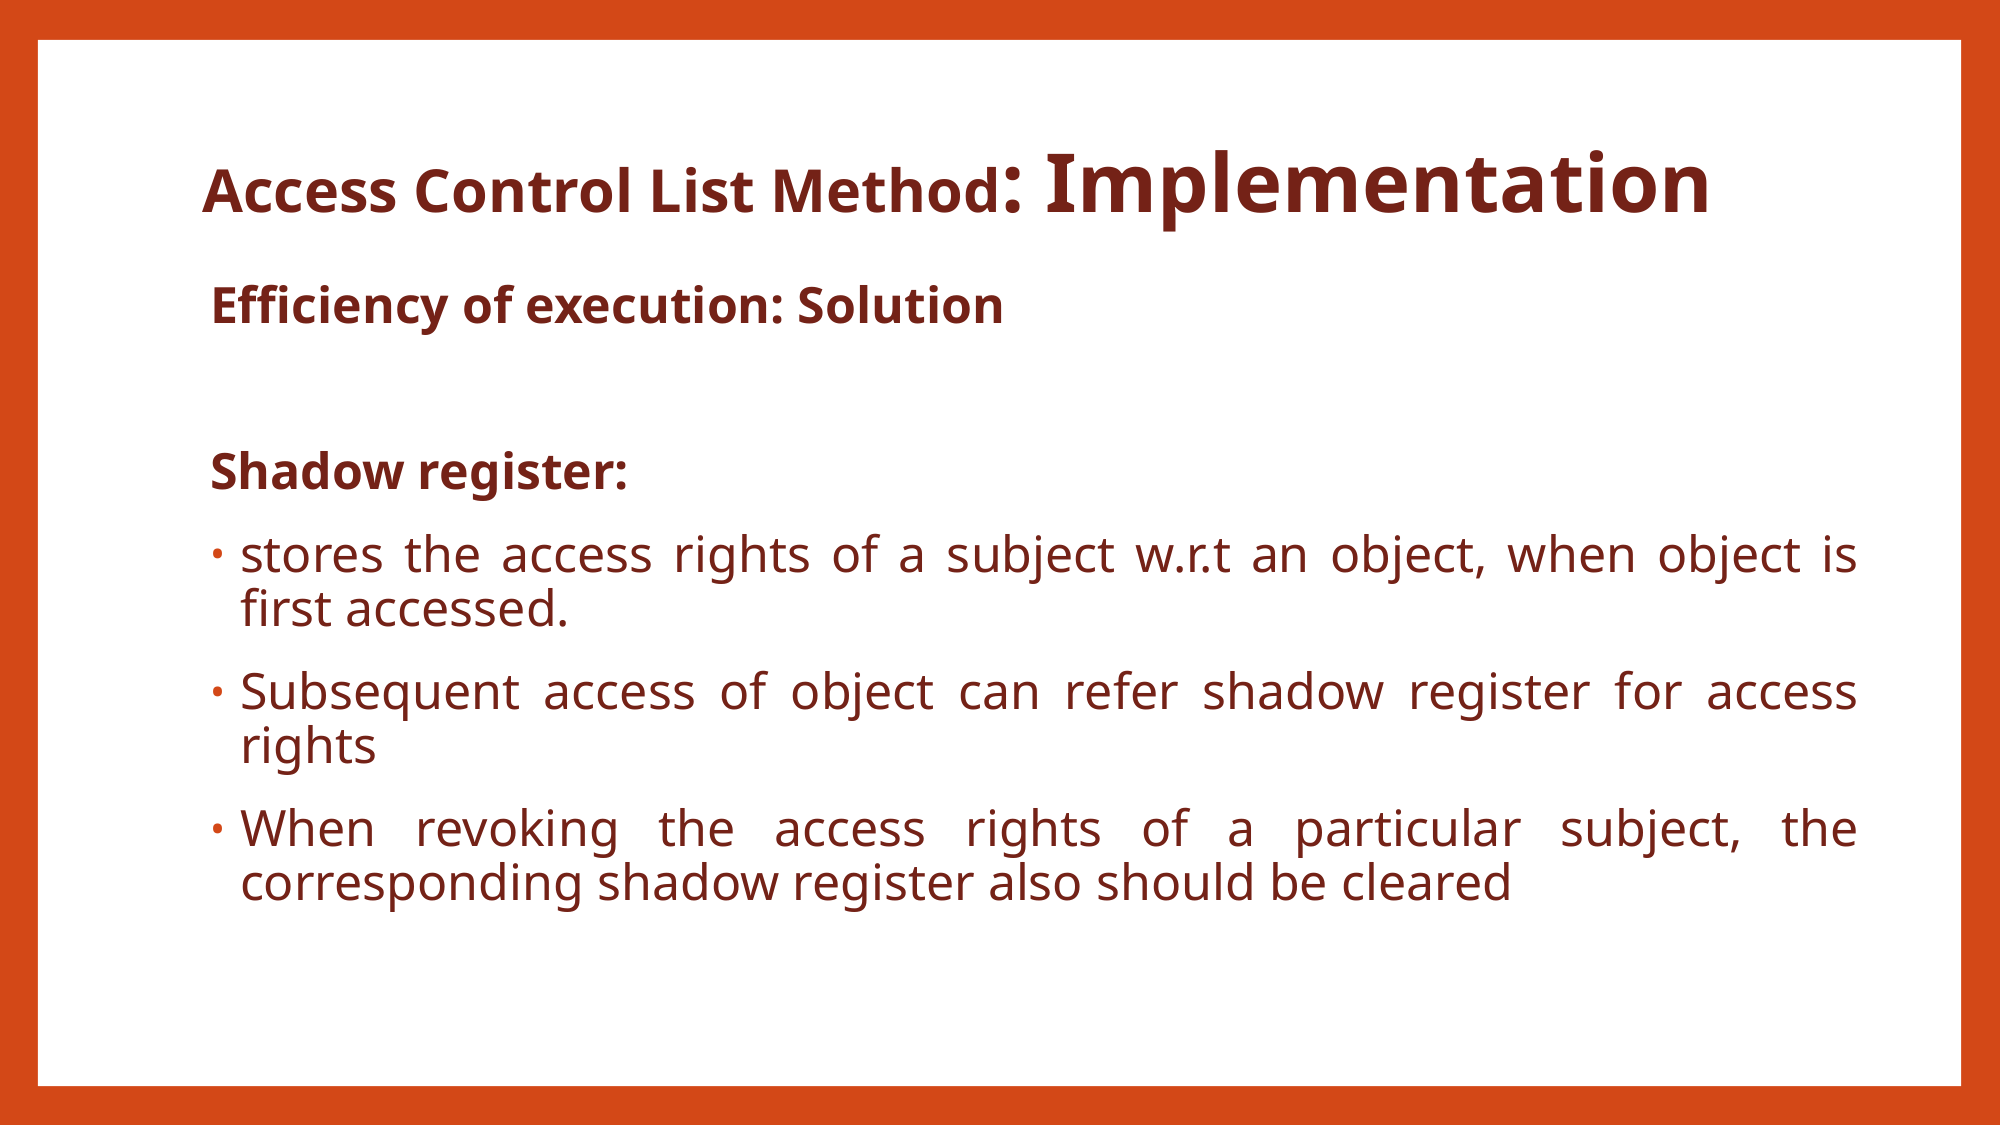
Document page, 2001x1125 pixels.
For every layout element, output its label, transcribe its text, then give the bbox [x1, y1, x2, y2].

list Efficiency of execution: Solution Shadow register: stores the access rights of a subject w.r.t an object, when object is first accessed. Subsequent access of object can refer shadow register for access rights When revoking the access rights of a particular subject, the corresponding shadow register also should be cleared [187, 272, 1875, 1050]
title Access Control List Method: Implementation [187, 99, 1808, 272]
